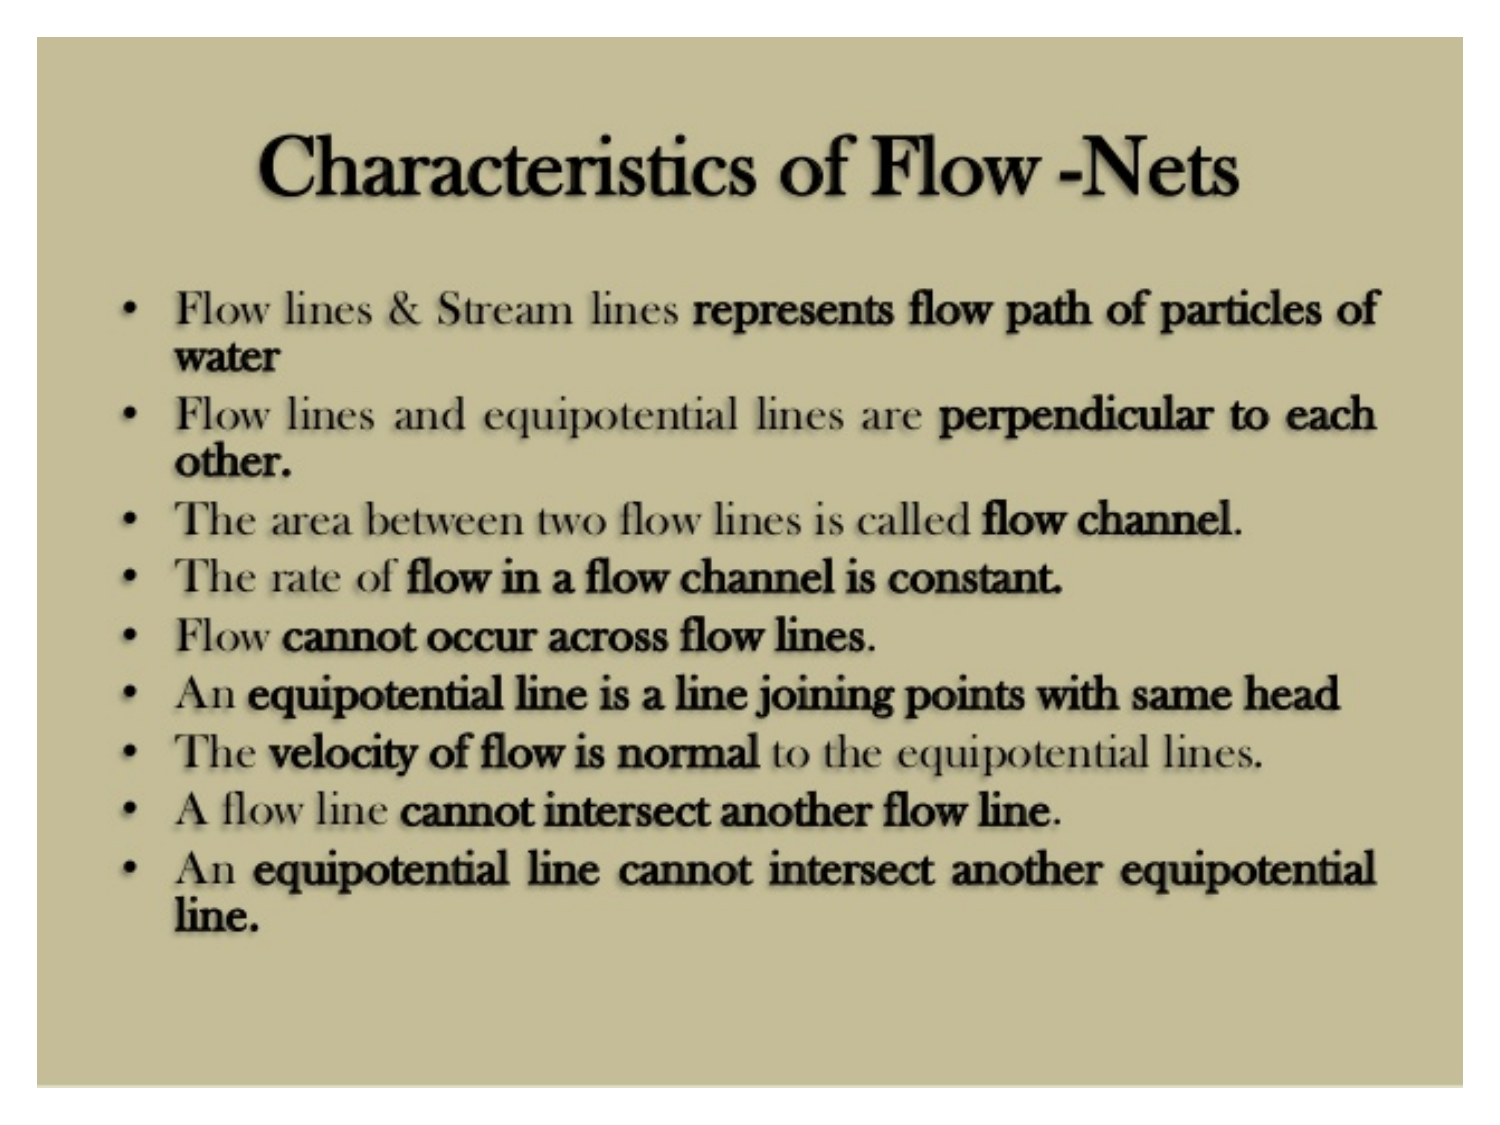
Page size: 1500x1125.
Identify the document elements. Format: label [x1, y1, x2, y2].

picture [37, 37, 1463, 1088]
